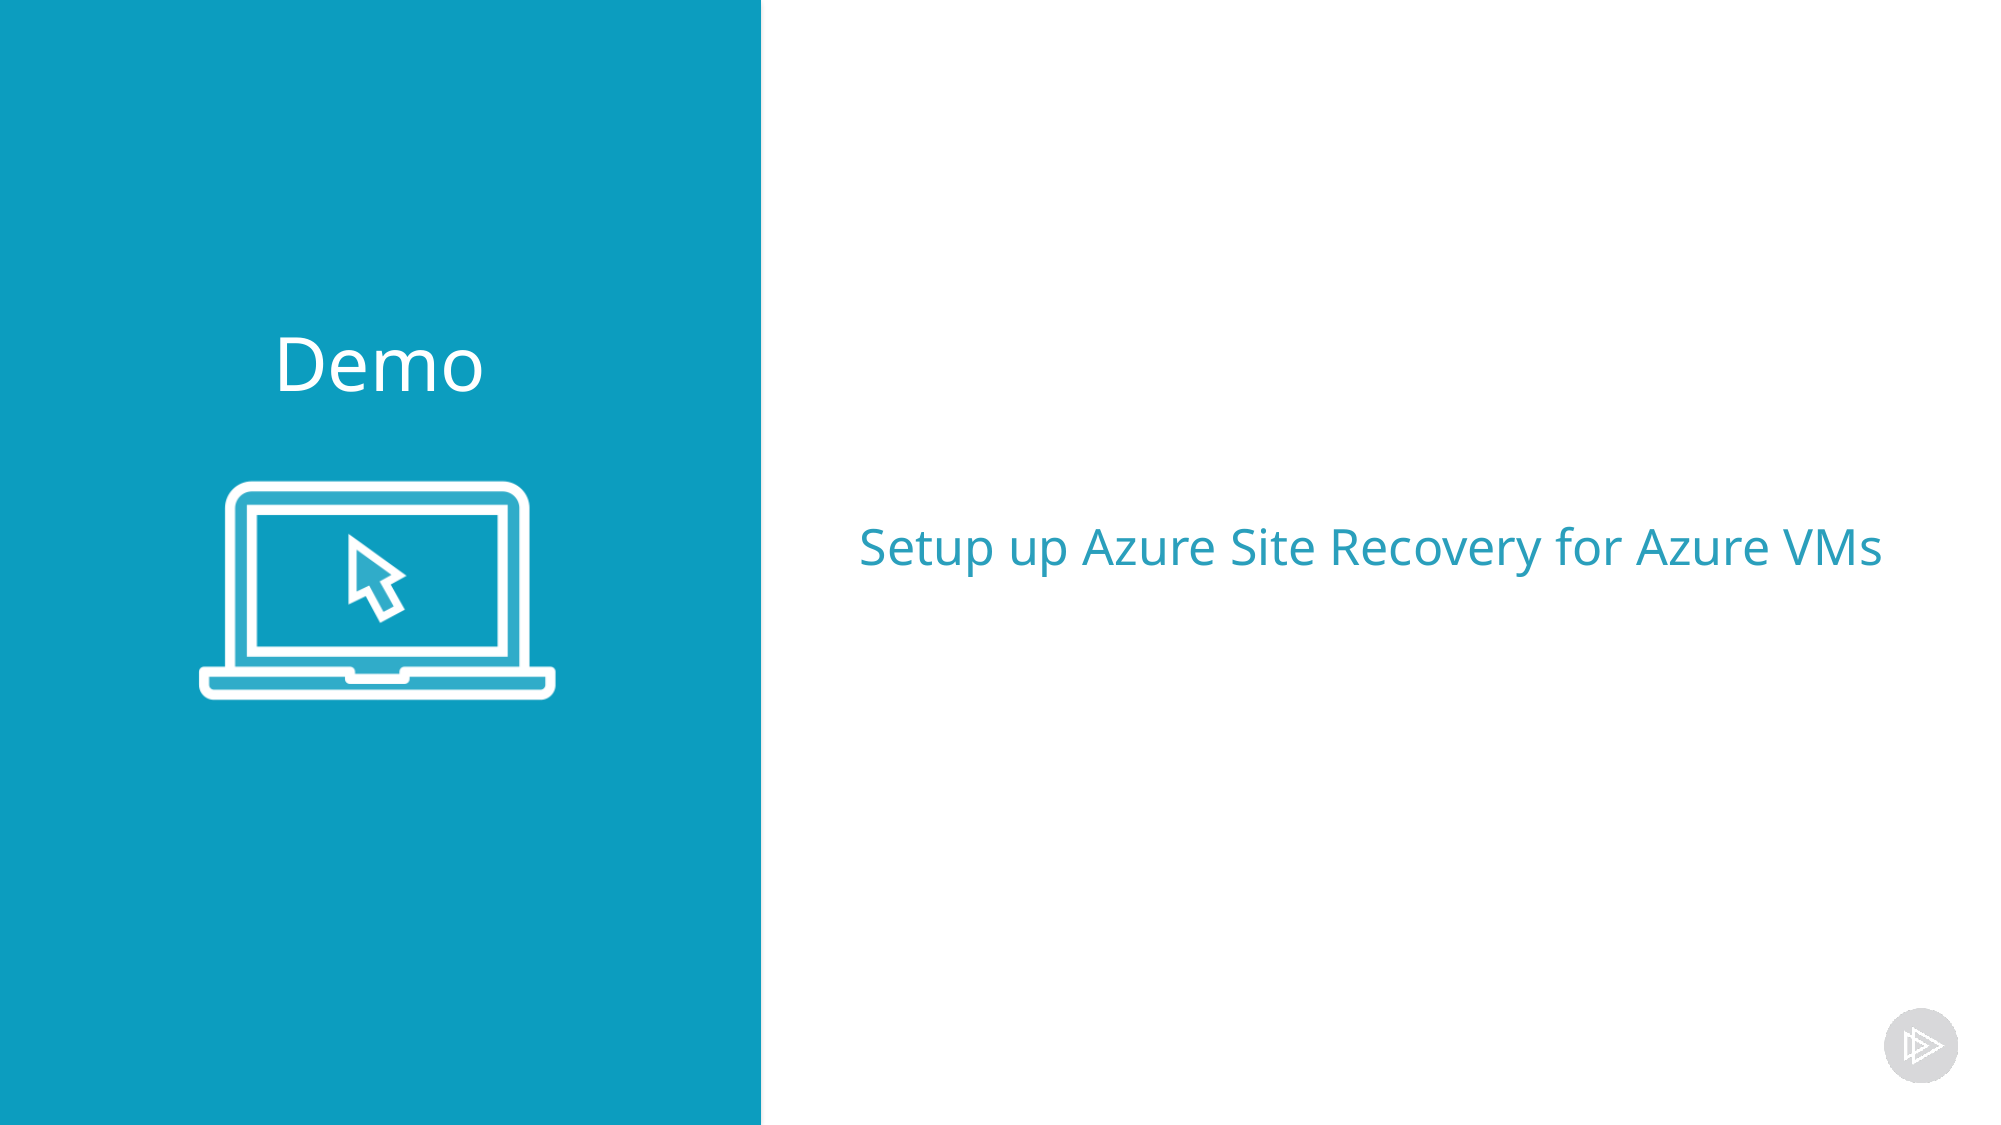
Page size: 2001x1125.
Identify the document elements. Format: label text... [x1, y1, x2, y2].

list Setup up Azure Site Recovery for Azure VMs [849, 53, 1911, 1037]
picture [199, 481, 555, 700]
